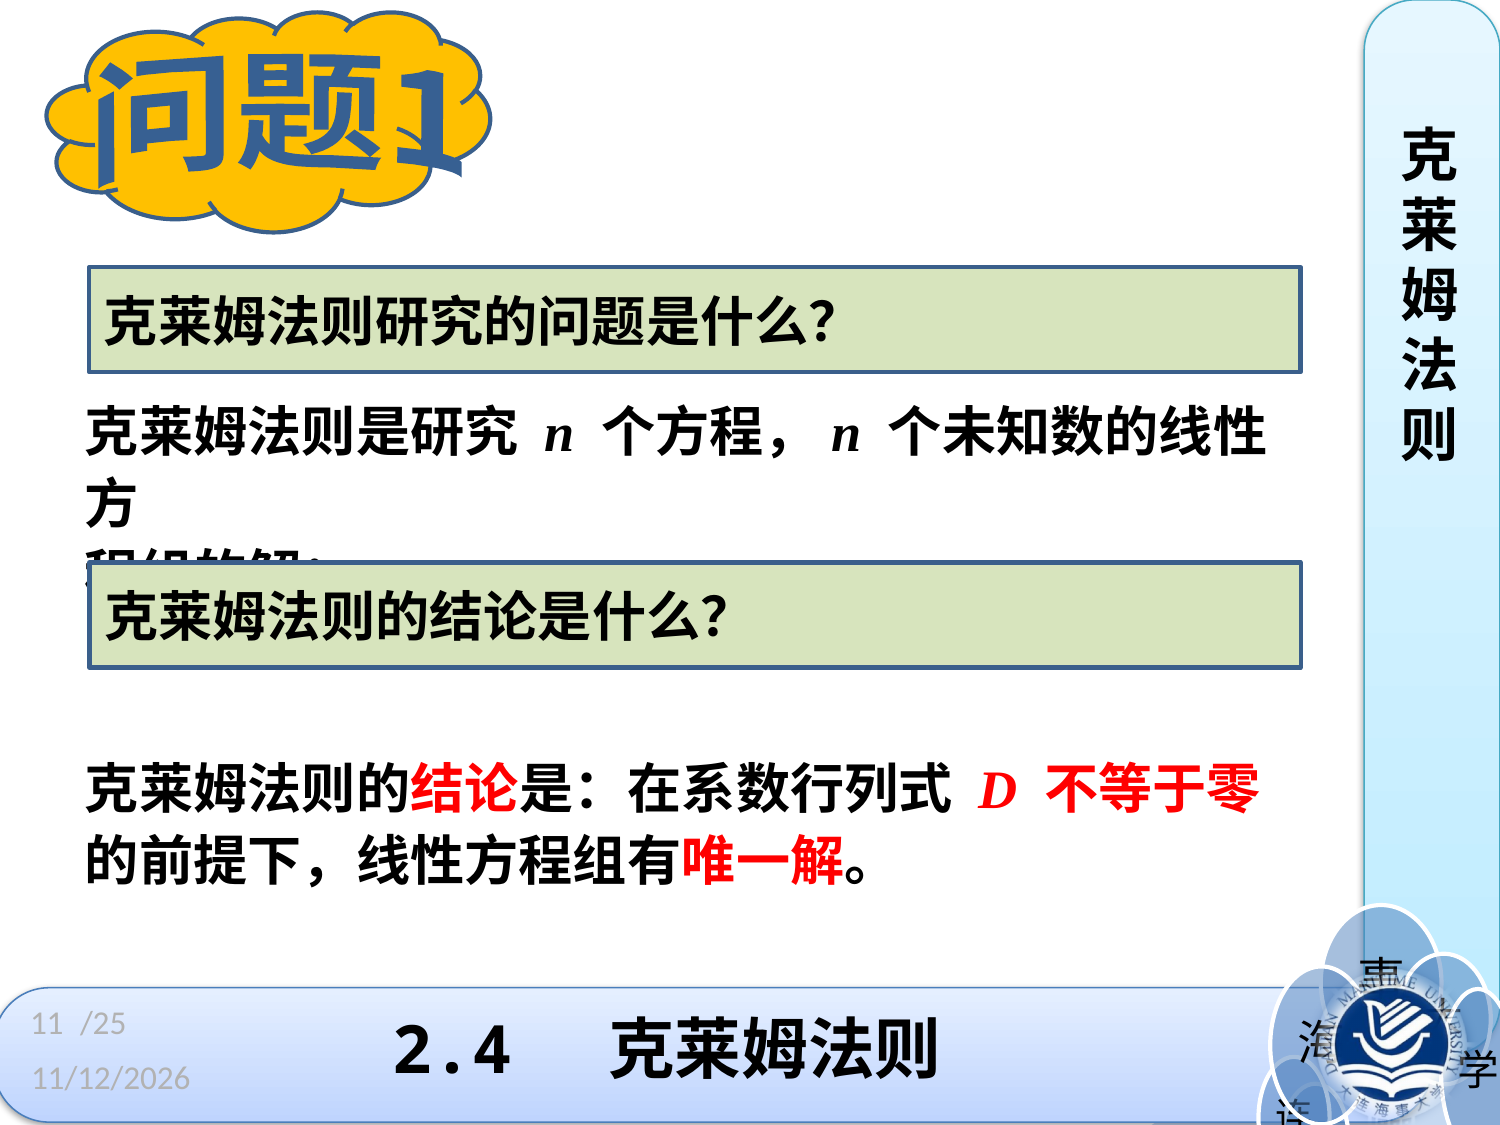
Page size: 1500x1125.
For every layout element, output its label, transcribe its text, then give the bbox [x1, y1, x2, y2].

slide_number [15, 1045, 231, 1106]
title 2.4 克莱姆法则 [185, 999, 1305, 1094]
slide_number 11 [0, 991, 79, 1051]
footer /25 [79, 991, 185, 1051]
text_box 克莱姆法则是研究 n 个方程，n 个未知数的线性方 程组的解； 克莱姆法则的结论是：在系数行列式 D 不等于零 的前提下，线性方程组有唯一解。 [70, 383, 1301, 899]
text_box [46, 11, 491, 232]
subtitle 克莱姆法则 [1371, 28, 1489, 917]
picture [1310, 960, 1481, 1114]
text_box 克莱姆法则研究的问题是什么？ [87, 265, 1303, 374]
text_box 克莱姆法则的结论是什么？ [87, 560, 1303, 670]
